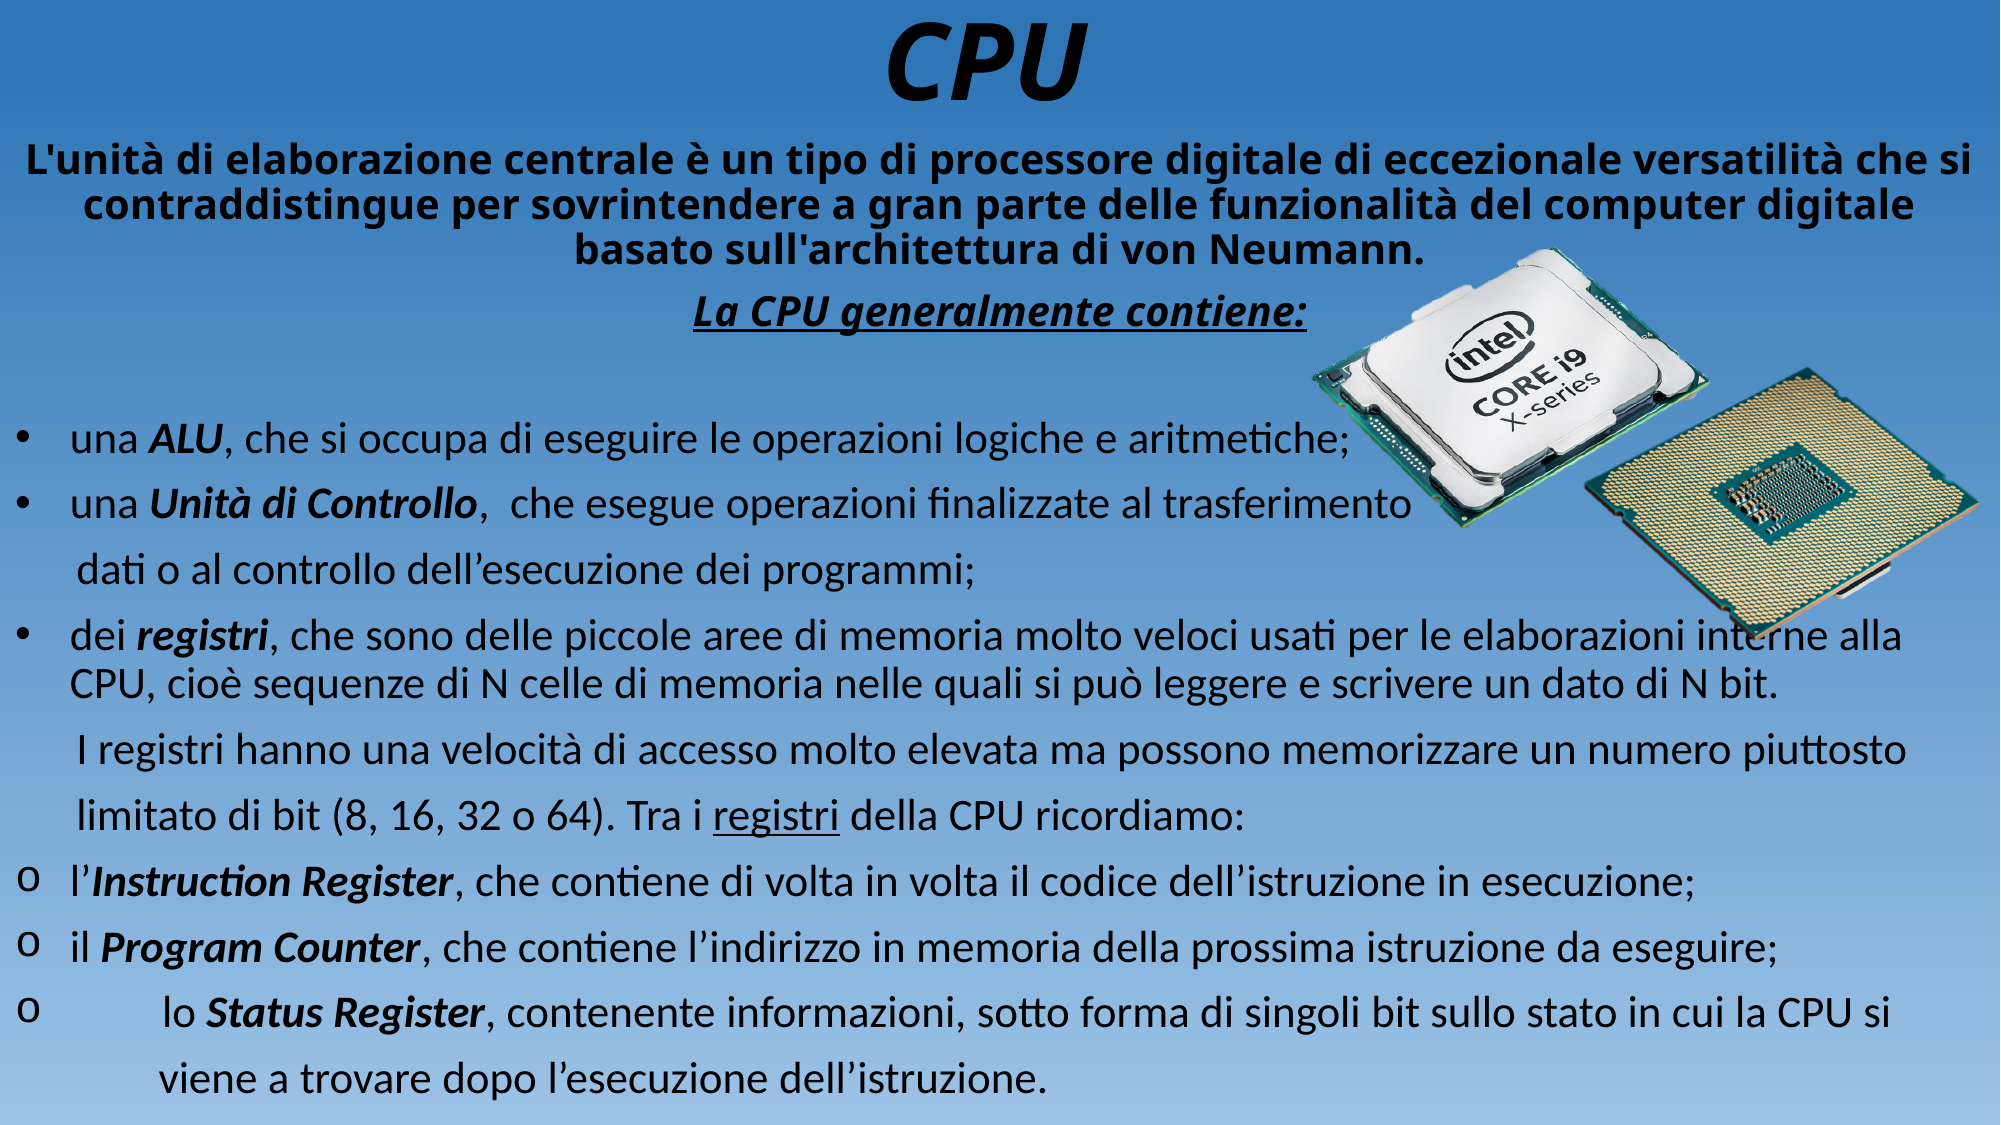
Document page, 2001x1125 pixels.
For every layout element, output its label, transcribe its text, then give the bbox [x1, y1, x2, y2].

title CPU [235, 0, 1736, 131]
picture [1039, 103, 2000, 791]
subtitle L'unità di elaborazione centrale è un tipo di processore digitale di eccezionale versatilità che si contraddistingue per sovrintendere a gran parte delle funzionalità del computer digitale basato sull'architettura di von Neumann. La CPU generalmente contiene: una ALU, che si occupa di eseguire le operazioni logiche e aritmetiche; una Unità di Controllo, che esegue operazioni finalizzate al trasferimento dati o al controllo dell’esecuzione dei programmi; dei registri, che sono delle piccole aree di memoria molto veloci usati per le elaborazioni interne alla CPU, cioè sequenze di N celle di memoria nelle quali si può leggere e scrivere un dato di N bit. I registri hanno una velocità di accesso molto elevata ma possono memorizzare un numero piuttosto limitato di bit (8, 16, 32 o 64). Tra i registri della CPU ricordiamo: l’Instruction Register, che contiene di volta in volta il codice dell’istruzione in esecuzione; il Program Counter, che contiene l’indirizzo in memoria della prossima istruzione da eseguire; lo Status Register, contenente informazioni, sotto forma di singoli bit sullo stato in cui la CPU si viene a trovare dopo l’esecuzione dell’istruzione. [0, 131, 2000, 1125]
